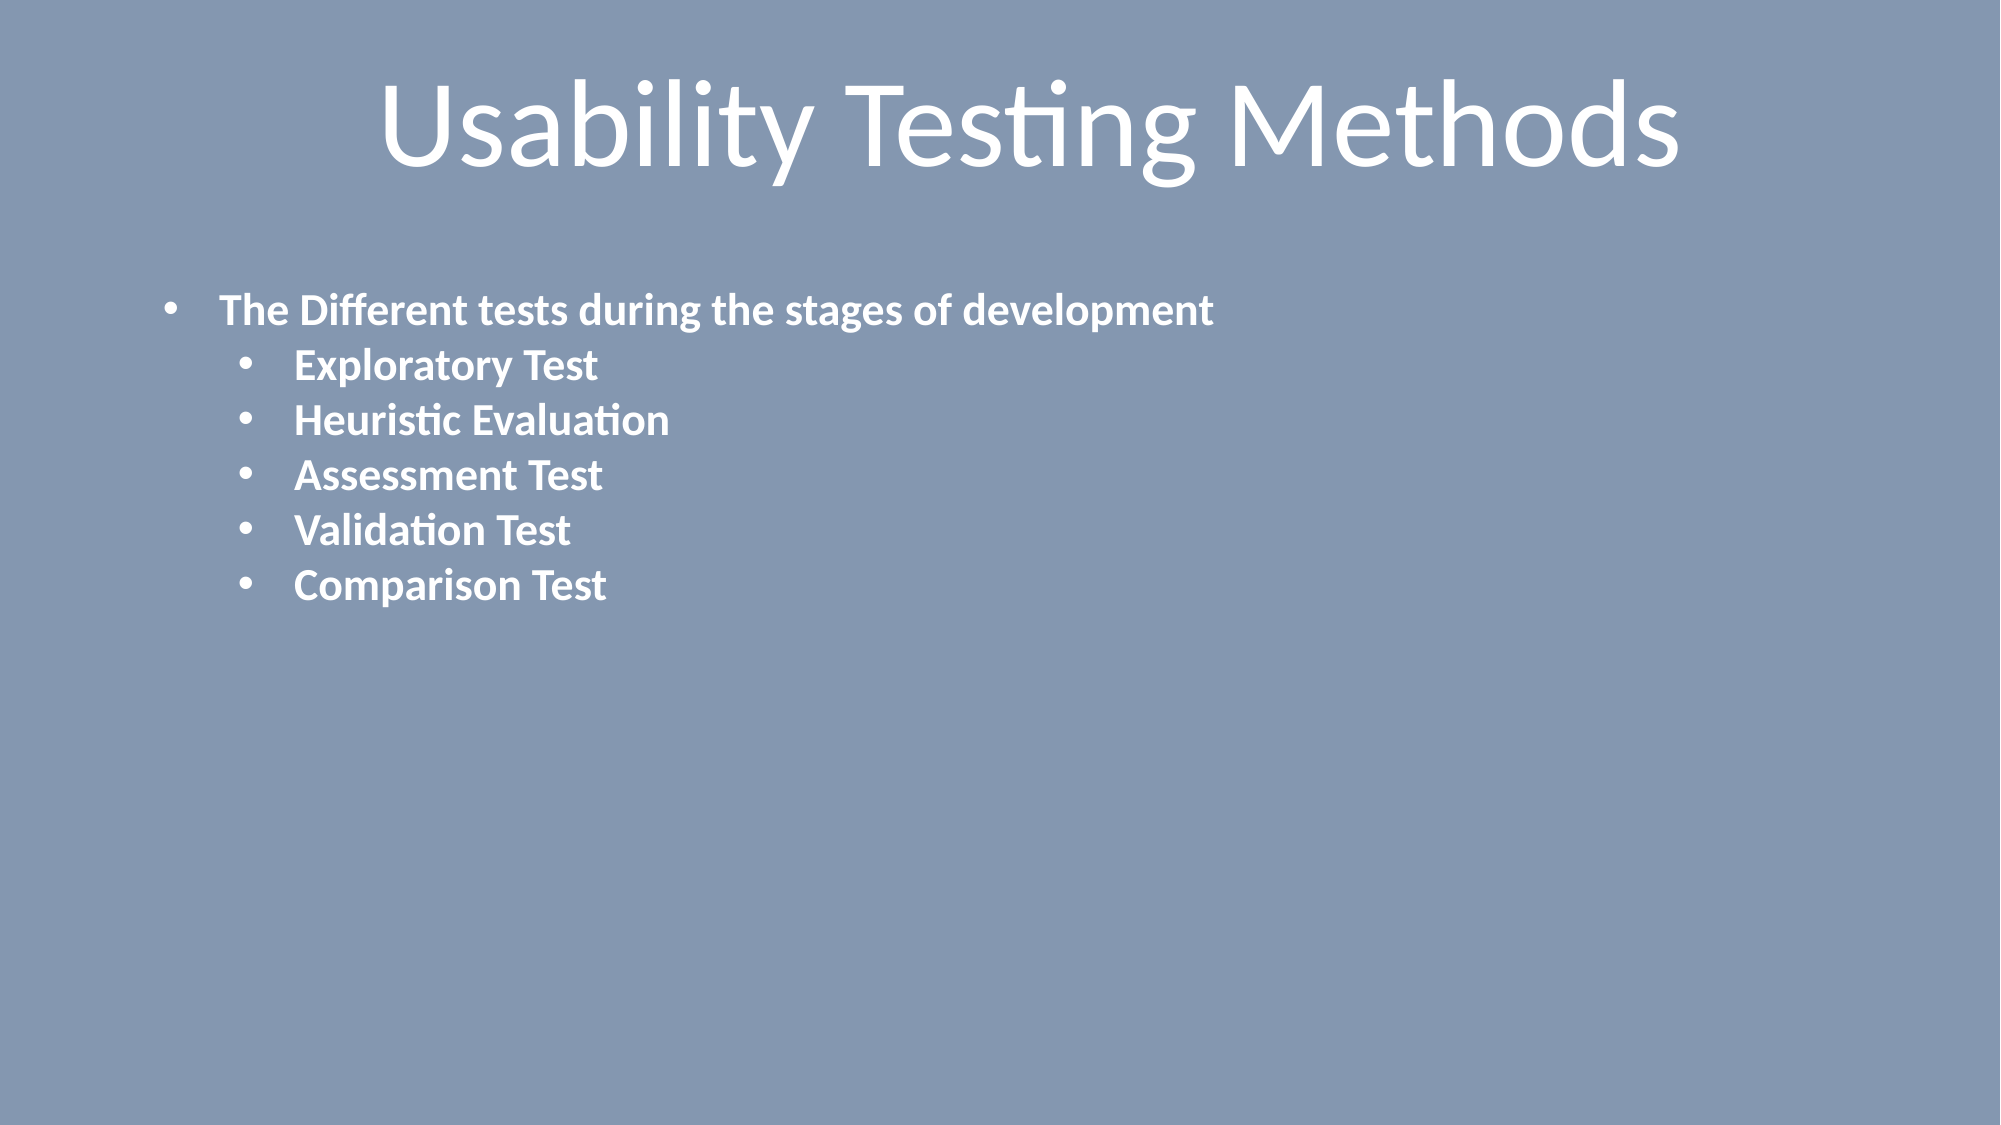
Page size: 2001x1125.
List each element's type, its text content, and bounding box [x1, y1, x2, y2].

title Usability Testing Methods [167, 17, 1893, 235]
text_box The Different tests during the stages of development Exploratory Test Heuristic Evaluation Assessment Test Validation Test Comparison Test [148, 272, 1890, 618]
